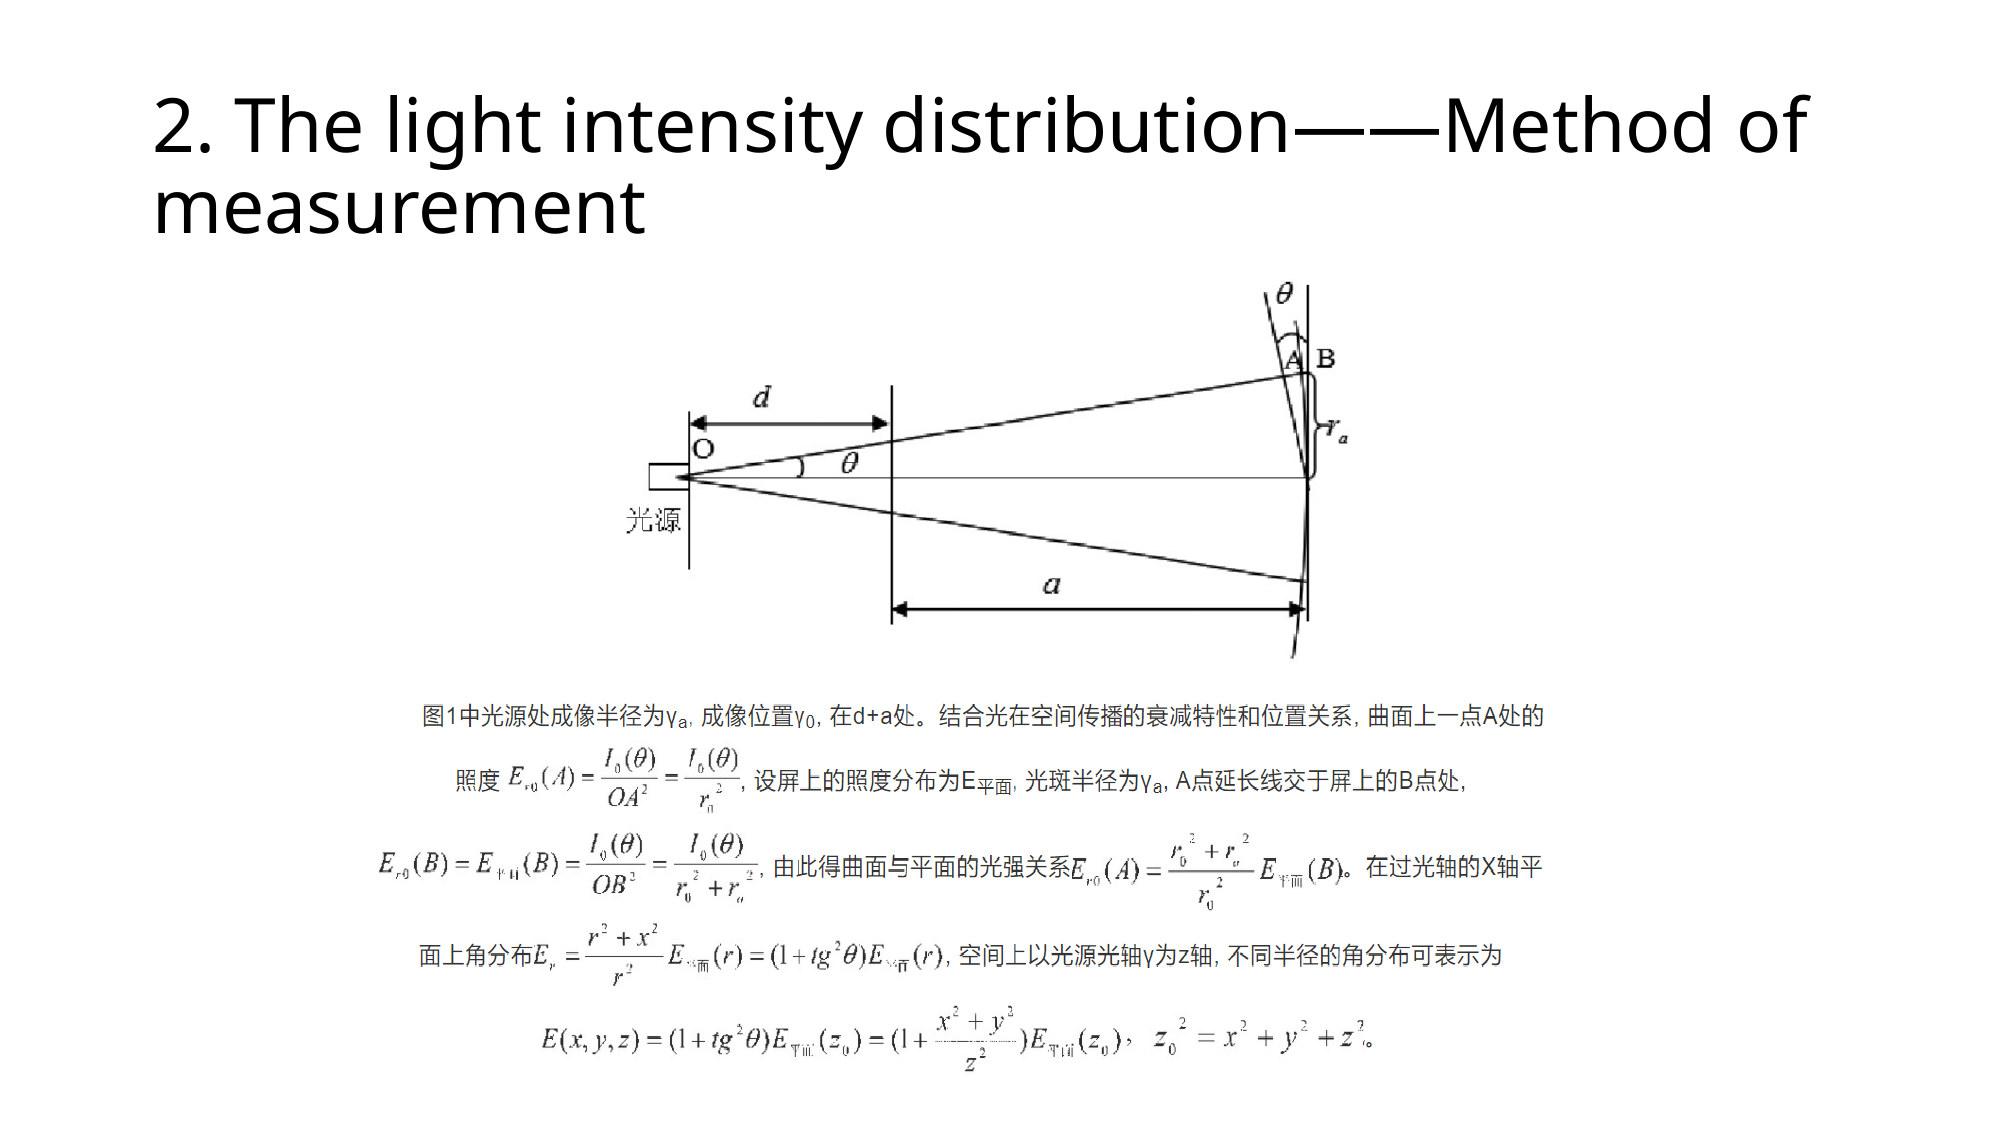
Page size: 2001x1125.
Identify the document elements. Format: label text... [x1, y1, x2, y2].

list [571, 245, 1429, 673]
title 2. The light intensity distribution——Method of measurement [137, 59, 1863, 278]
picture [367, 682, 1554, 1109]
